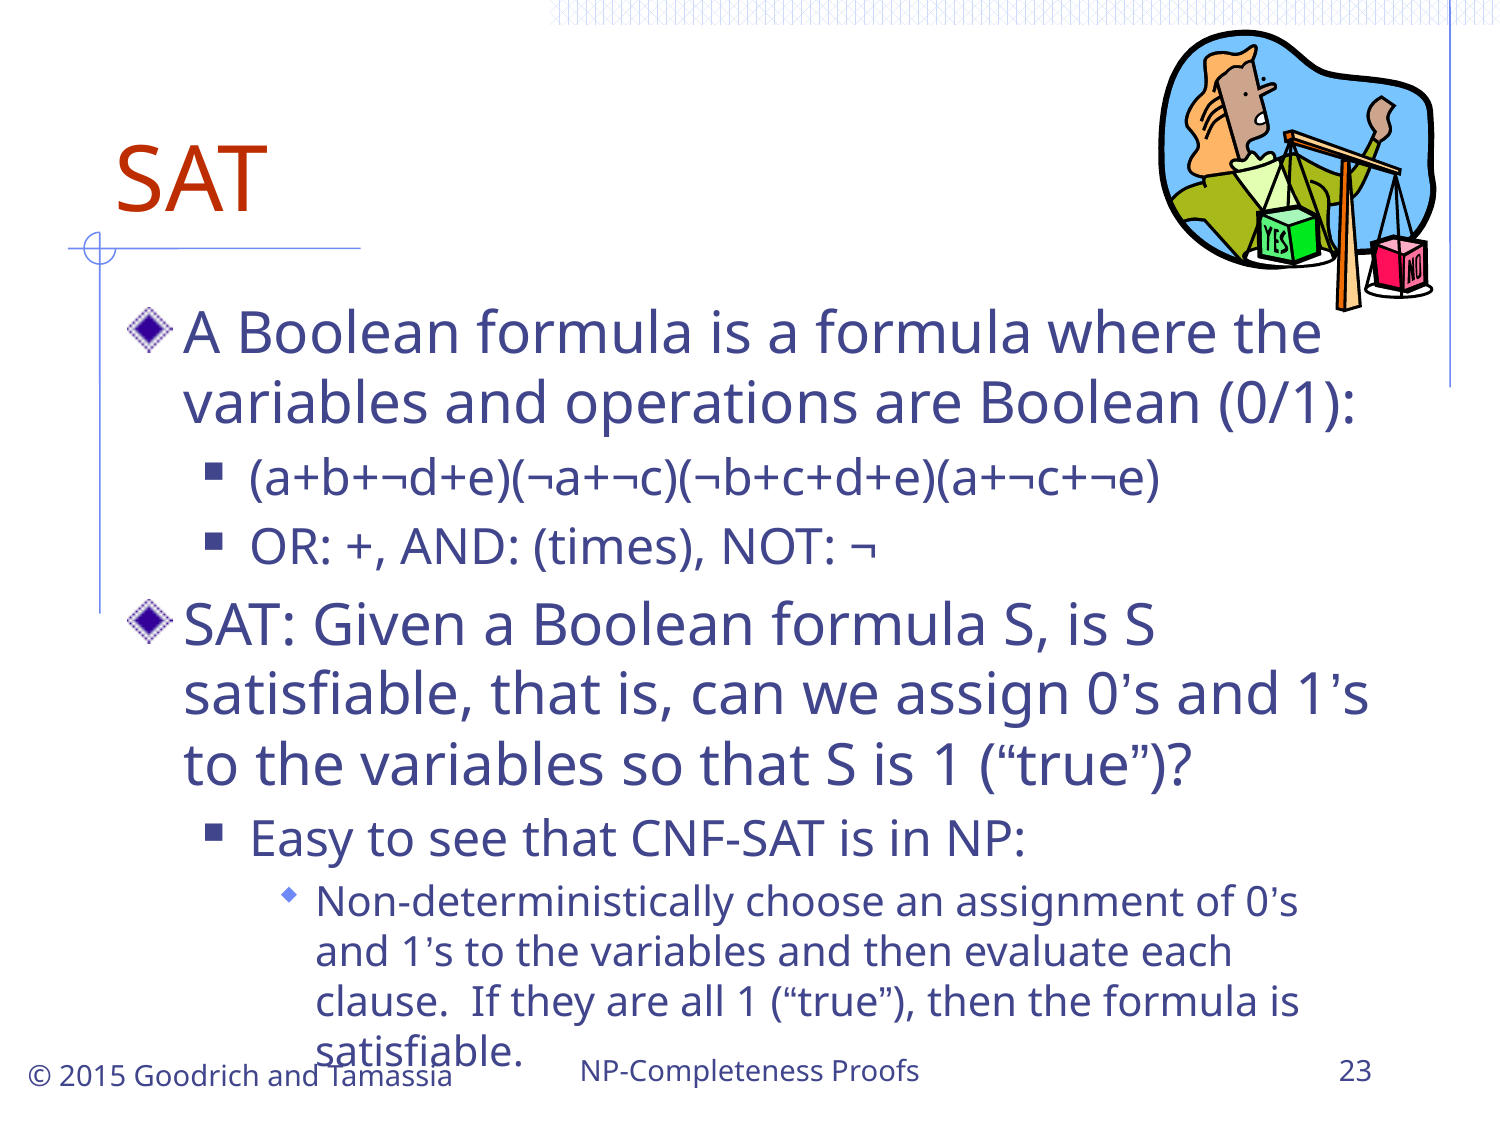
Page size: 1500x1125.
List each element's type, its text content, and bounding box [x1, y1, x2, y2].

picture [1155, 24, 1439, 313]
picture [127, 307, 173, 353]
picture [127, 599, 173, 644]
title SAT [99, 50, 1150, 238]
slide_number 23 [1074, 1050, 1388, 1101]
slide_number © 2015 Goodrich and Tamassia [12, 1024, 513, 1101]
footer NP-Completeness Proofs [513, 1050, 988, 1101]
list A Boolean formula is a formula where the variables and operations are Boolean (0/1): (a+b+¬d+e)(¬a+¬c)(¬b+c+d+e)(a+¬c+¬e) OR: +, AND: (times), NOT: ¬ SAT: Given a Boolean formula S, is S satisfiable, that is, can we assign 0’s and 1’s to the variables so that S is 1 (“true”)? Easy to see that CNF-SAT is in NP: Non-deterministically choose an assignment of 0’s and 1’s to the variables and then evaluate each clause. If they are all 1 (“true”), then the formula is satisfiable. [112, 287, 1388, 1050]
